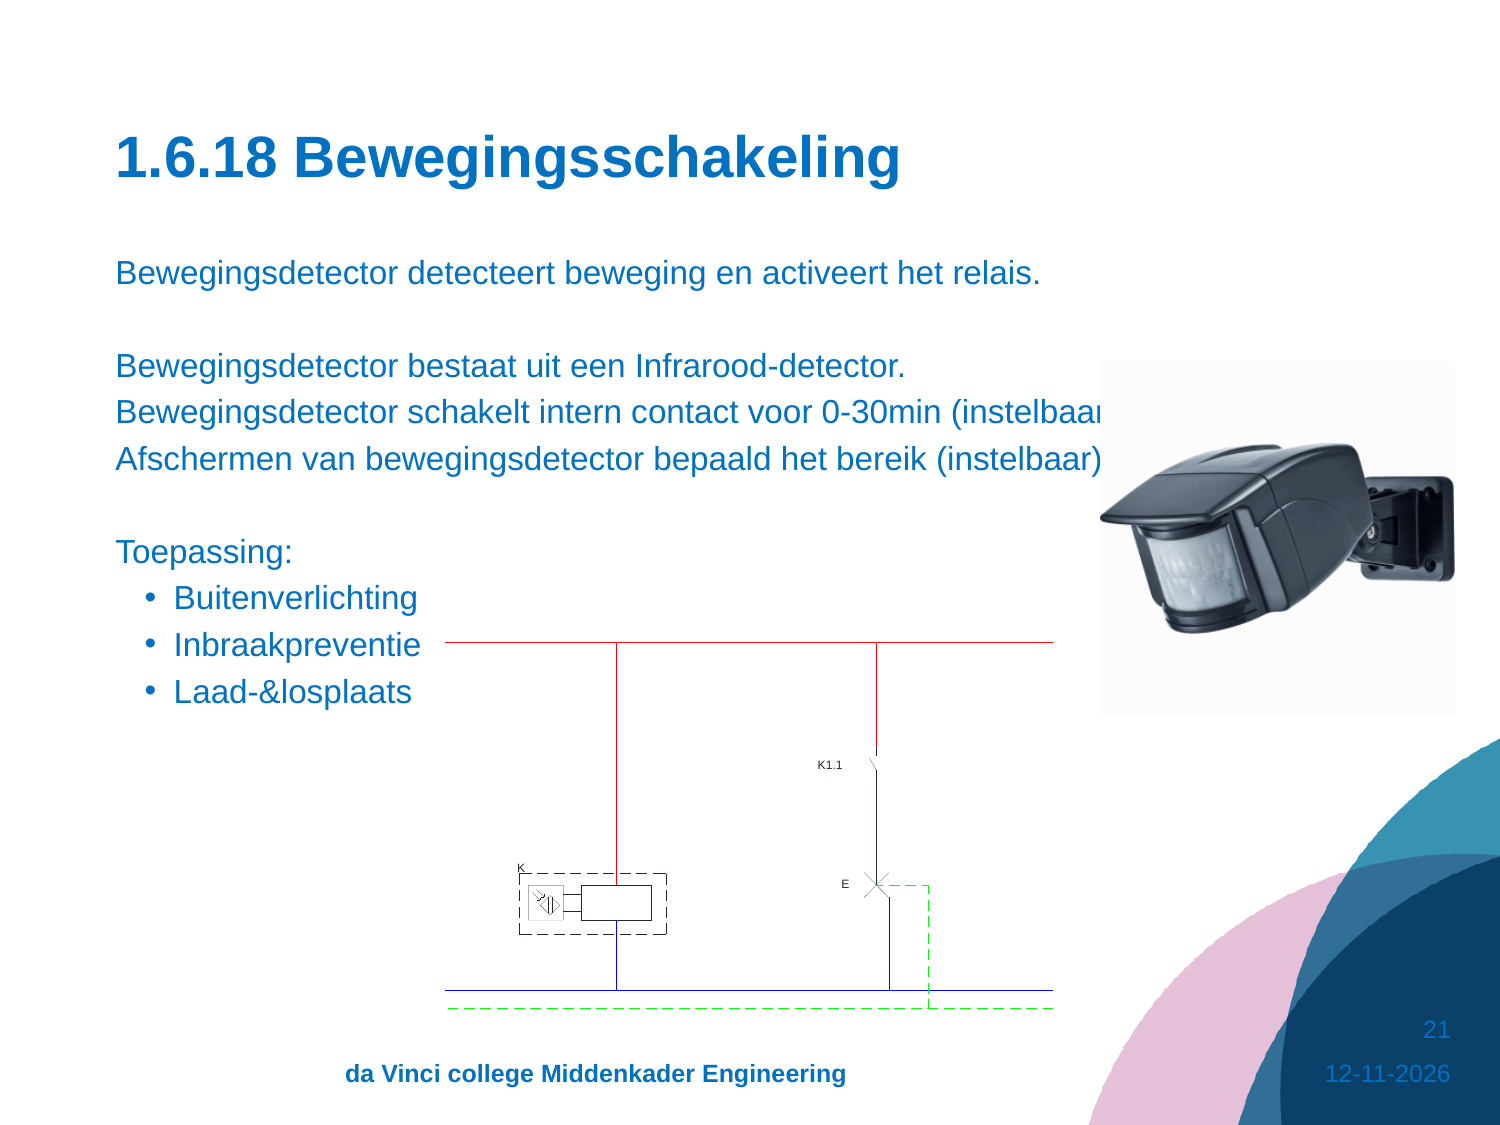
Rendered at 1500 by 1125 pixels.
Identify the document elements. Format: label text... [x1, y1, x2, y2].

footer da Vinci college Middenkader Engineering [242, 1059, 951, 1103]
picture [424, 625, 1075, 1039]
list Bewegingsdetector detecteert beweging en activeert het relais. Bewegingsdetector bestaat uit een Infrarood-detector. Bewegingsdetector schakelt intern contact voor 0-30min (instelbaar) Afschermen van bewegingsdetector bepaald het bereik (instelbaar) Toepassing: Buitenverlichting Inbraakpreventie Laad-&losplaats [100, 243, 1483, 1059]
picture [1100, 361, 1456, 717]
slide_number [1116, 1059, 1467, 1103]
title 1.6.18 Bewegingsschakeling [100, 54, 1400, 197]
picture [43, 727, 1500, 1125]
